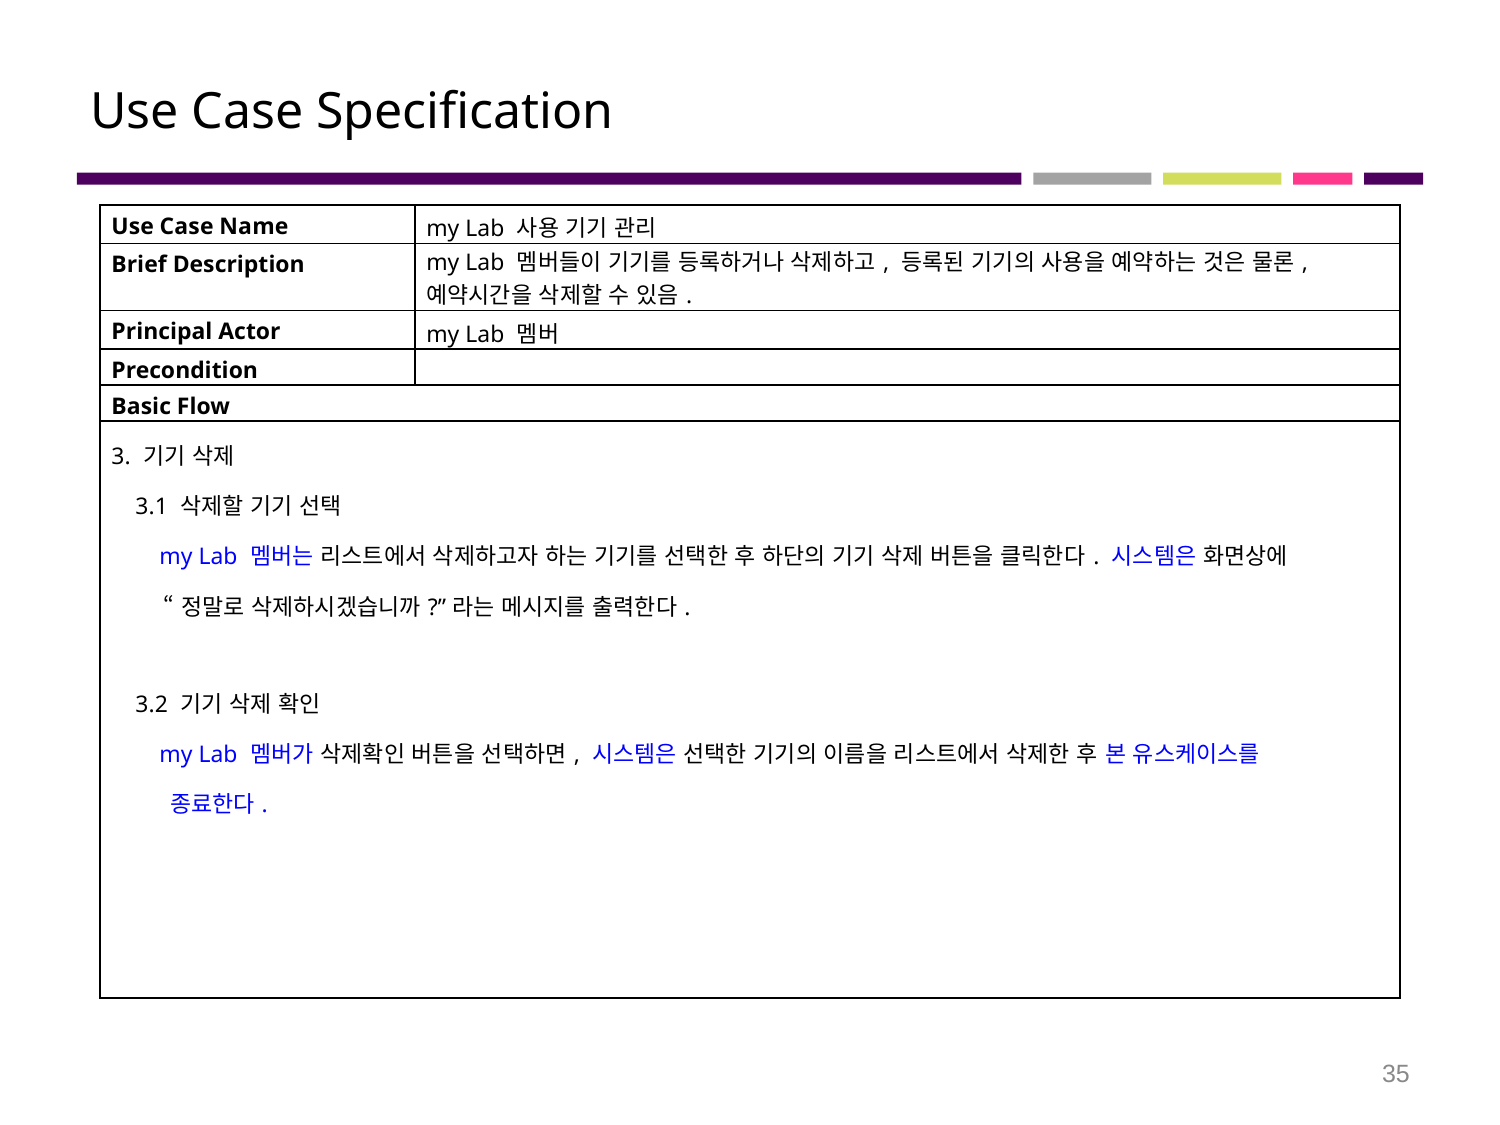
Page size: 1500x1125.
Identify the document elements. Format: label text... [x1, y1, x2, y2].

table_cell 3. 기기 삭제 3.1 삭제할 기기 선택 my Lab 멤버는 리스트에서 삭제하고자 하는 기기를 선택한 후 하단의 기기 삭제 버튼을 클릭한다. 시스템은 화면상에 “정말로 삭제하시겠습니까?”라는 메시지를 출력한다. 3.2 기기 삭제 확인 my Lab 멤버가 삭제확인 버튼을 선택하면, 시스템은 선택한 기기의 이름을 리스트에서 삭제한 후 본 유스케이스를 종료한다. [101, 422, 1399, 997]
text_box 35 [1074, 1042, 1425, 1103]
table_cell Basic Flow [101, 386, 1399, 420]
table_header Use Case Name [101, 206, 414, 243]
table_header my Lab 사용 기기 관리 [416, 206, 1399, 243]
table_cell my Lab 멤버들이 기기를 등록하거나 삭제하고, 등록된 기기의 사용을 예약하는 것은 물론, 예약시간을 삭제할 수 있음. [416, 244, 1399, 310]
title Use Case Specification [75, 45, 1425, 173]
table_cell [416, 350, 1399, 384]
table_cell Principal Actor [101, 311, 414, 348]
table_cell Brief Description [101, 244, 414, 310]
table_cell my Lab 멤버 [416, 311, 1399, 348]
table_cell Precondition [101, 350, 414, 384]
